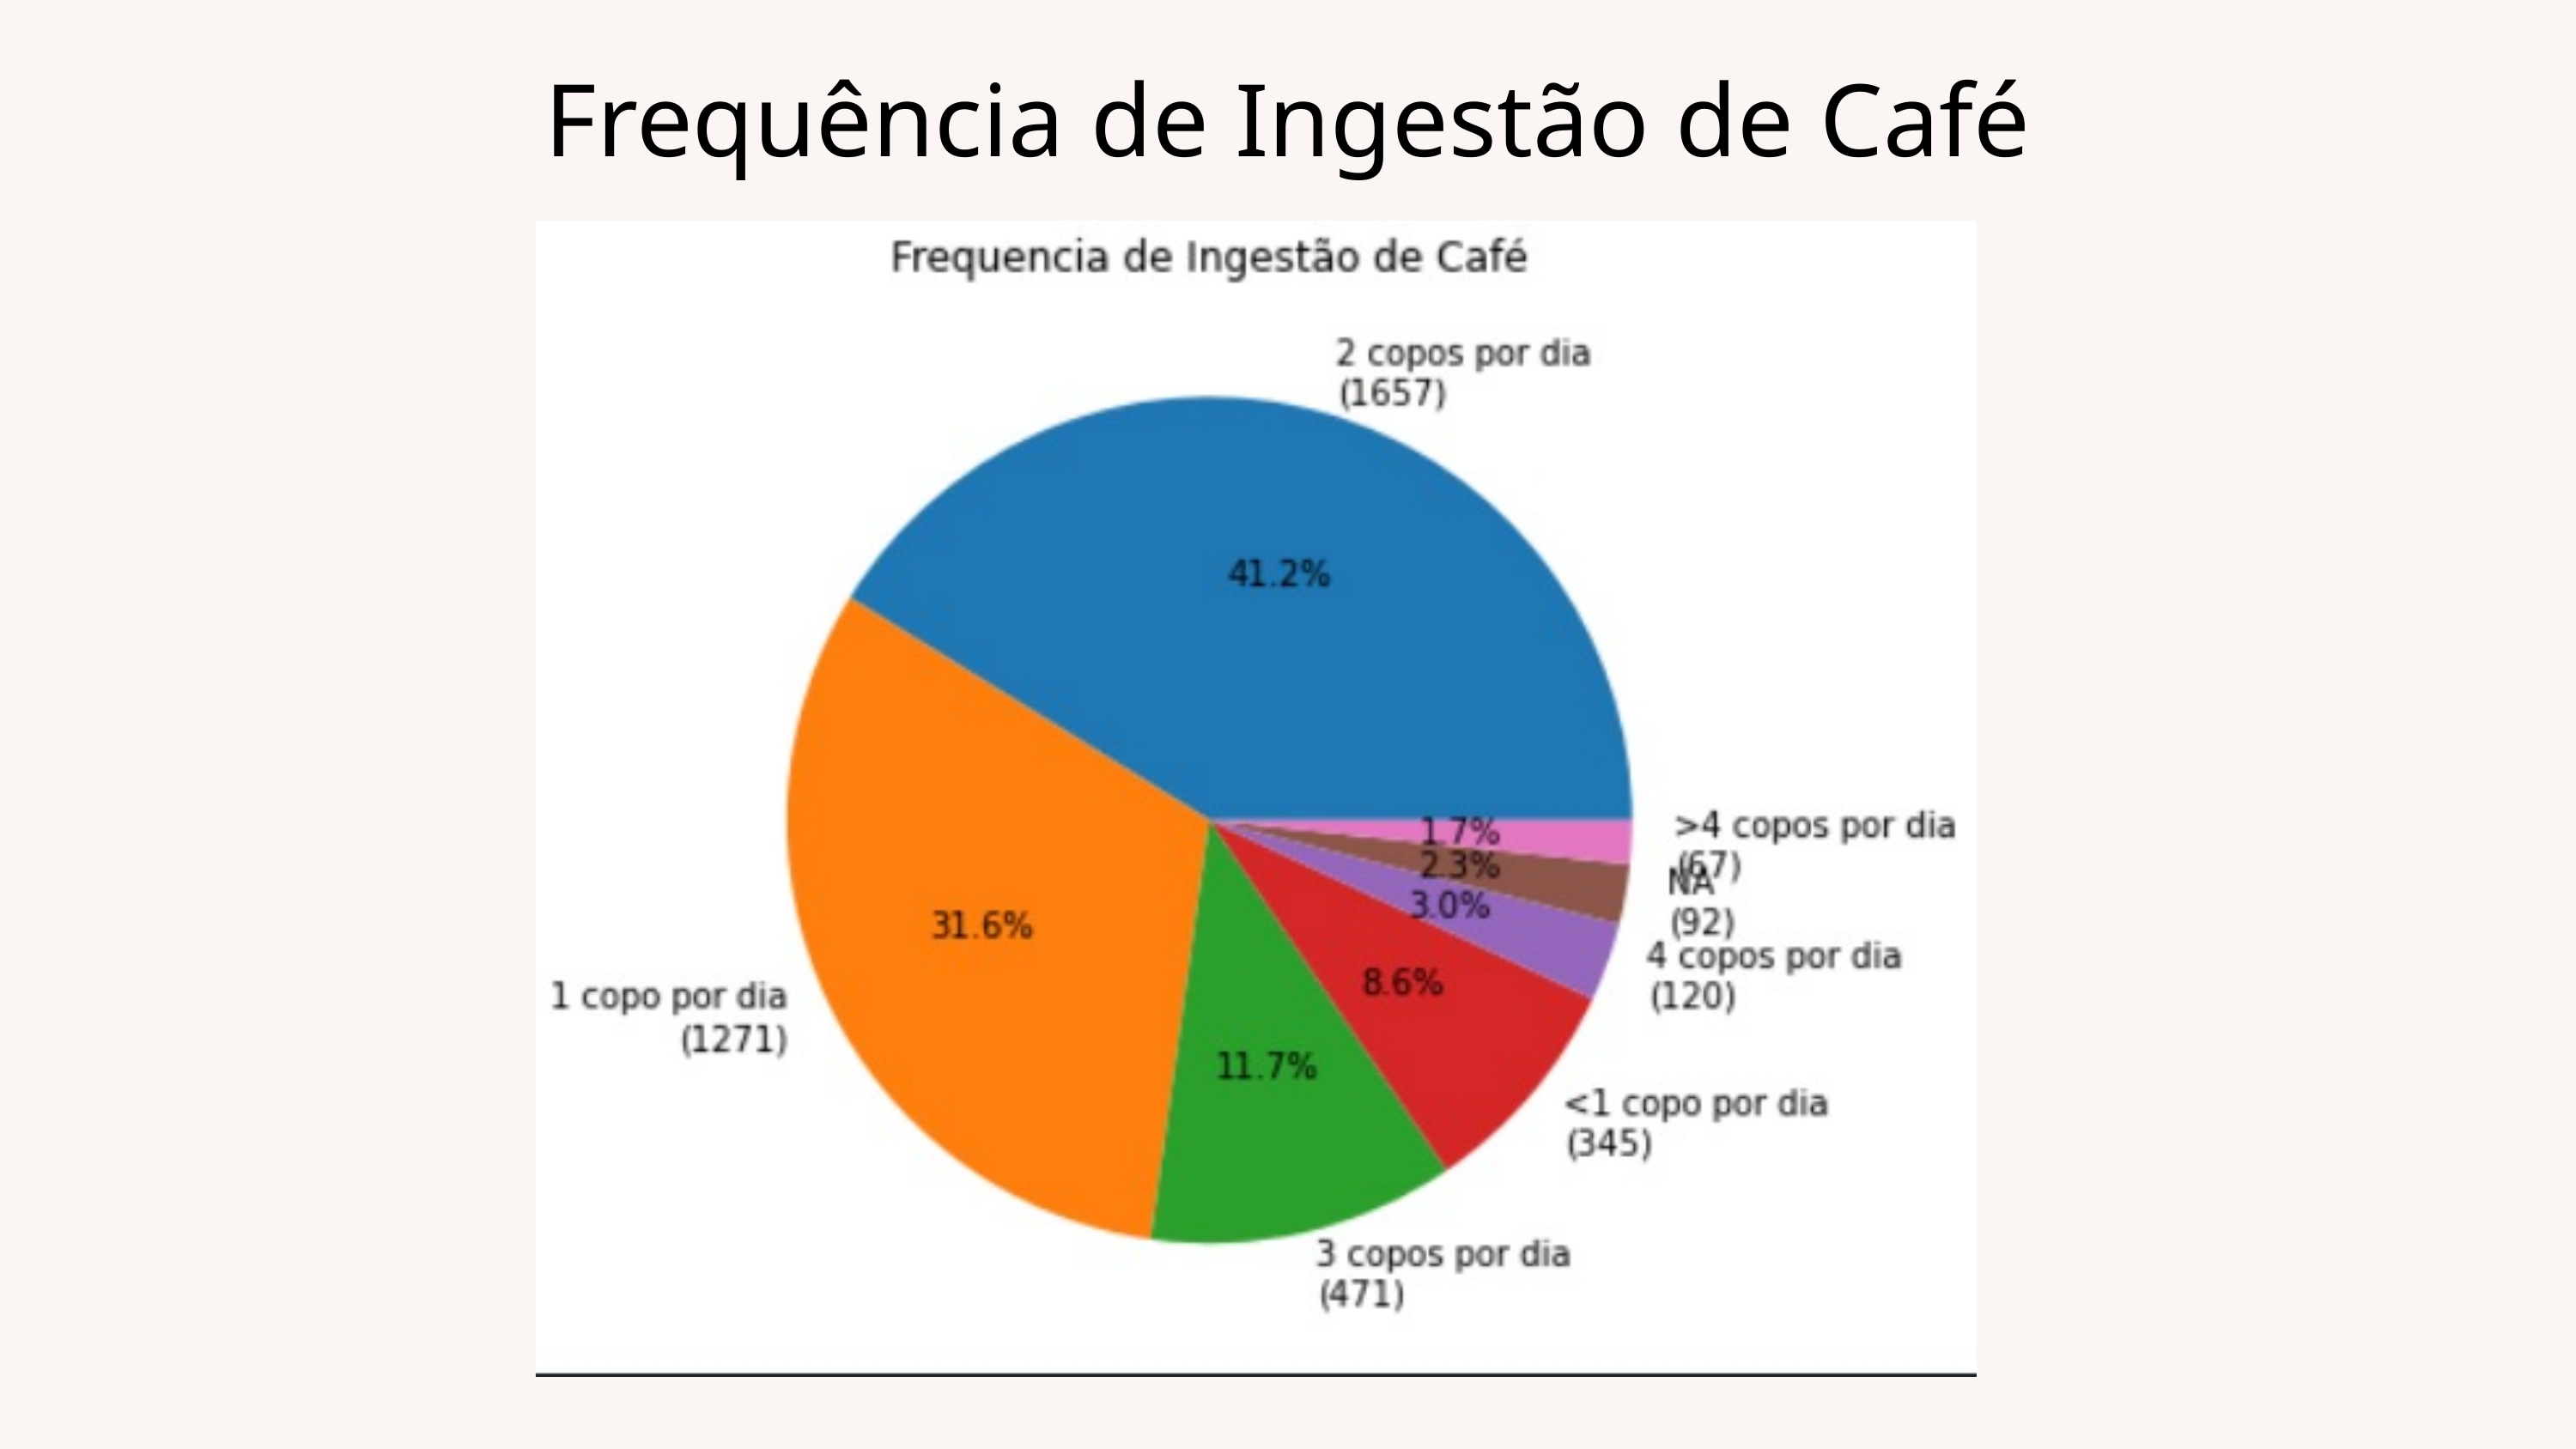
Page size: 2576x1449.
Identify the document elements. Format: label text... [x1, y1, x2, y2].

text_box [535, 221, 1978, 1377]
text_box Frequência de Ingestão de Café [508, 36, 2068, 177]
